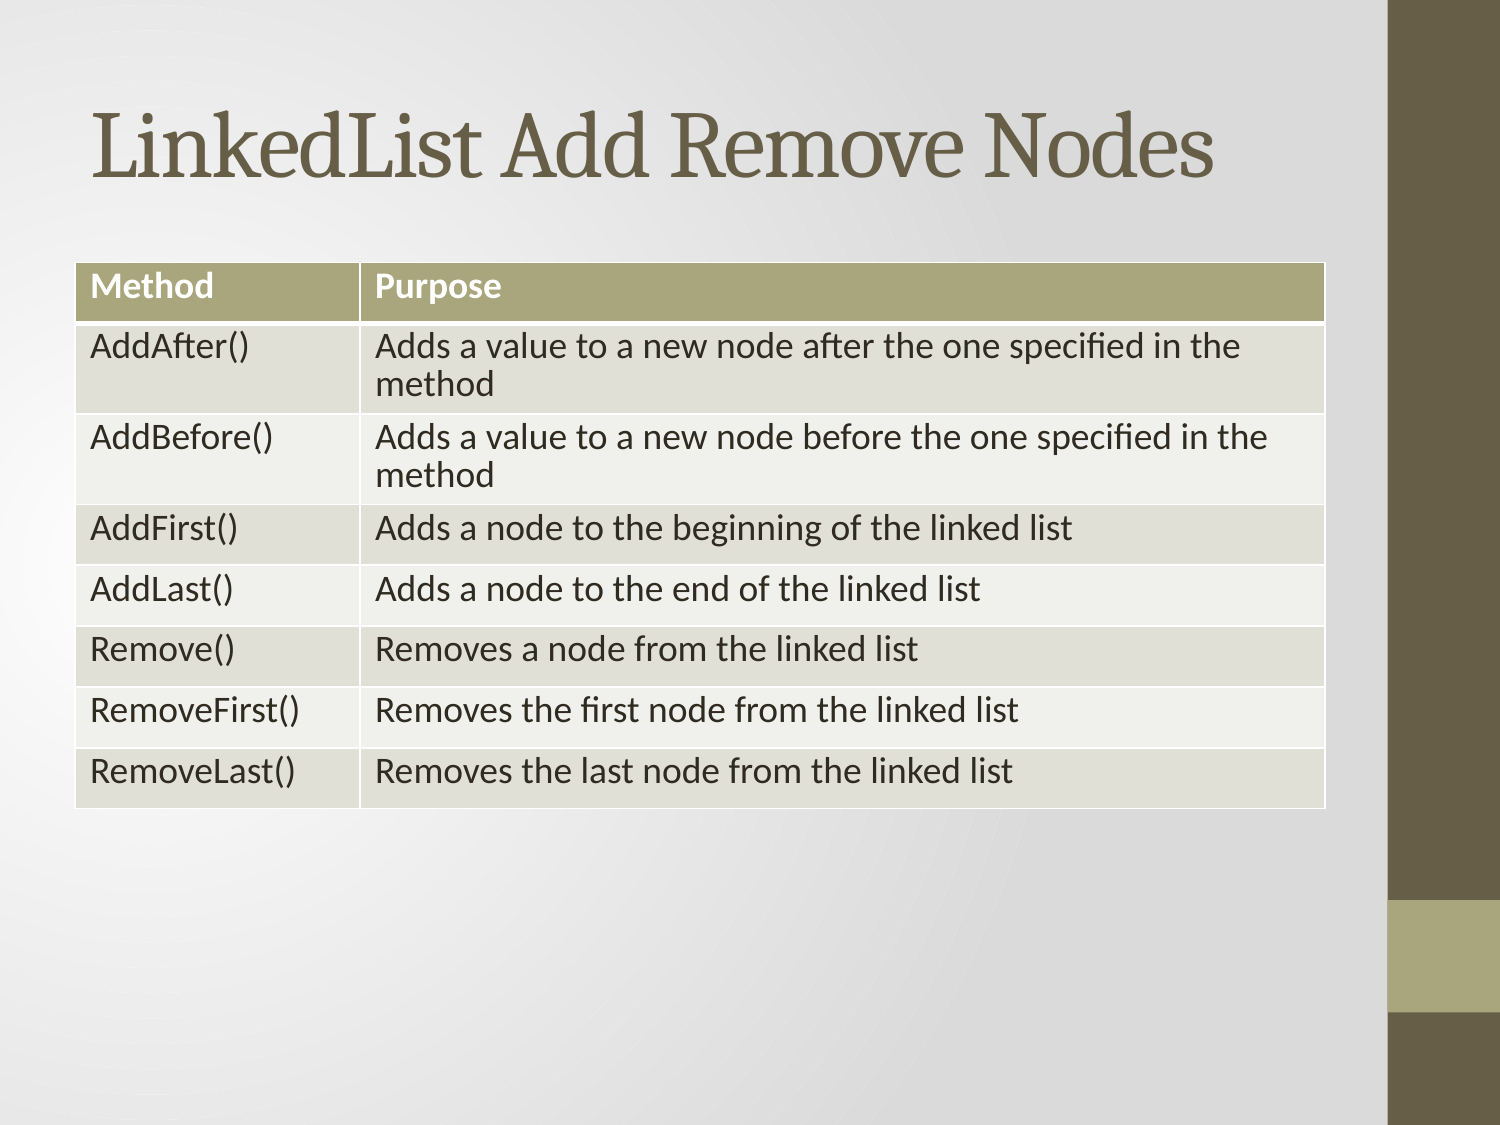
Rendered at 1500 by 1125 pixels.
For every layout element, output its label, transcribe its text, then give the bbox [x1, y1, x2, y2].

table_header Method [76, 263, 359, 321]
table_cell Adds a node to the end of the linked list [361, 566, 1324, 625]
table_cell Adds a value to a new node after the one specified in the method [361, 326, 1324, 413]
table_cell Removes a node from the linked list [361, 627, 1324, 686]
table_cell AddBefore() [76, 415, 359, 504]
title LinkedList Add Remove Nodes [75, 45, 1325, 233]
table_cell AddAfter() [76, 326, 359, 413]
table_cell RemoveLast() [76, 749, 359, 808]
table_cell Adds a value to a new node before the one specified in the method [361, 415, 1324, 504]
table_cell Remove() [76, 627, 359, 686]
table_cell AddLast() [76, 566, 359, 625]
table_cell RemoveFirst() [76, 688, 359, 747]
table_cell Removes the first node from the linked list [361, 688, 1324, 747]
table_header Purpose [361, 263, 1324, 321]
table_cell Removes the last node from the linked list [361, 749, 1324, 808]
table_cell AddFirst() [76, 505, 359, 564]
table_cell Adds a node to the beginning of the linked list [361, 505, 1324, 564]
